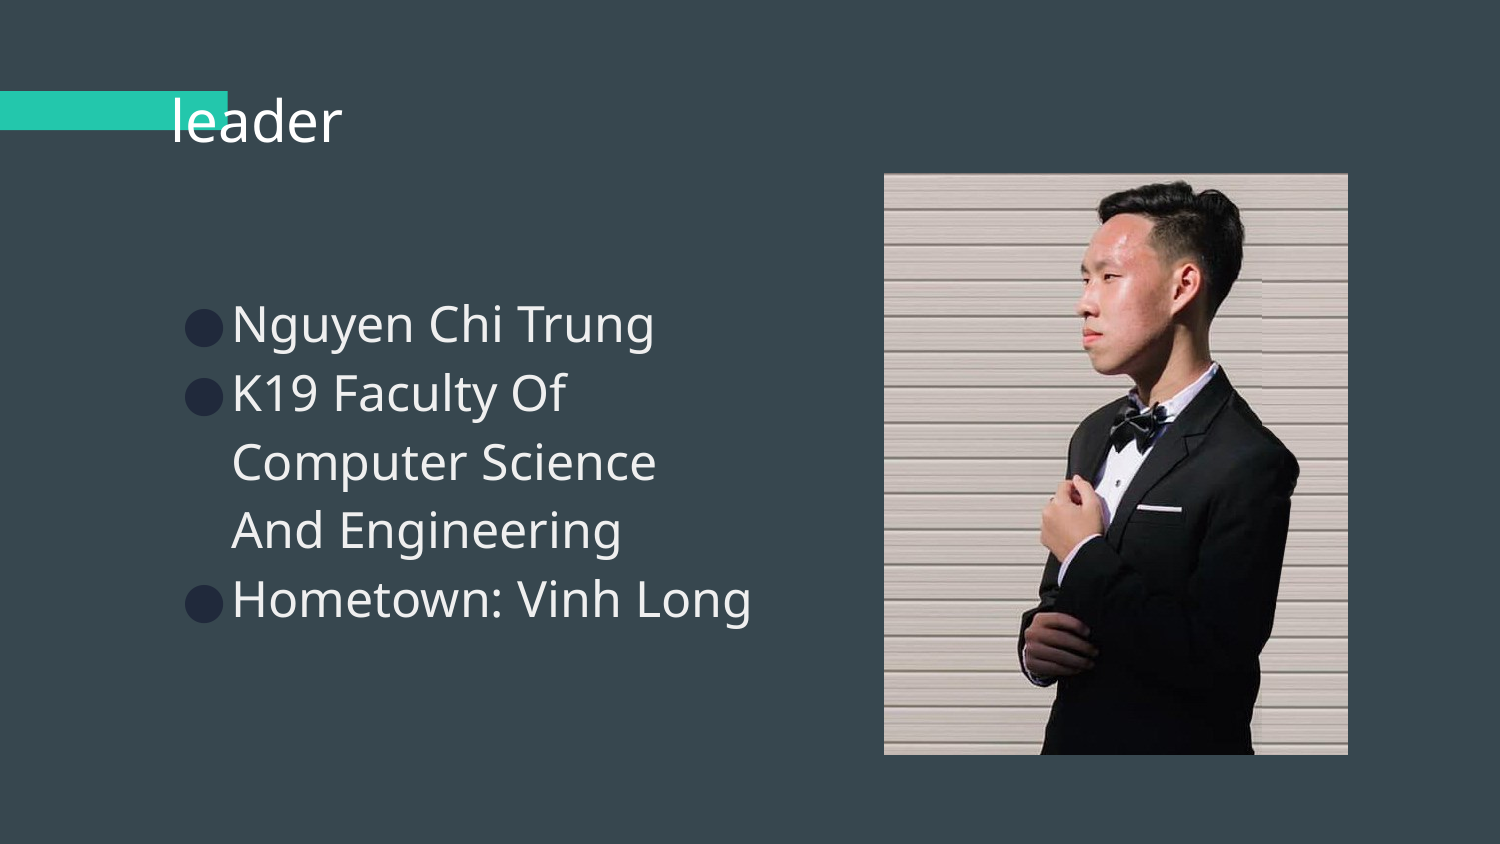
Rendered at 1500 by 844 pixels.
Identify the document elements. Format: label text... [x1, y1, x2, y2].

picture [884, 173, 1348, 755]
subtitle Nguyen Chi Trung K19 Faculty Of Computer Science And Engineering Hometown: Vinh Long [141, 268, 772, 576]
title leader [155, 59, 1348, 142]
